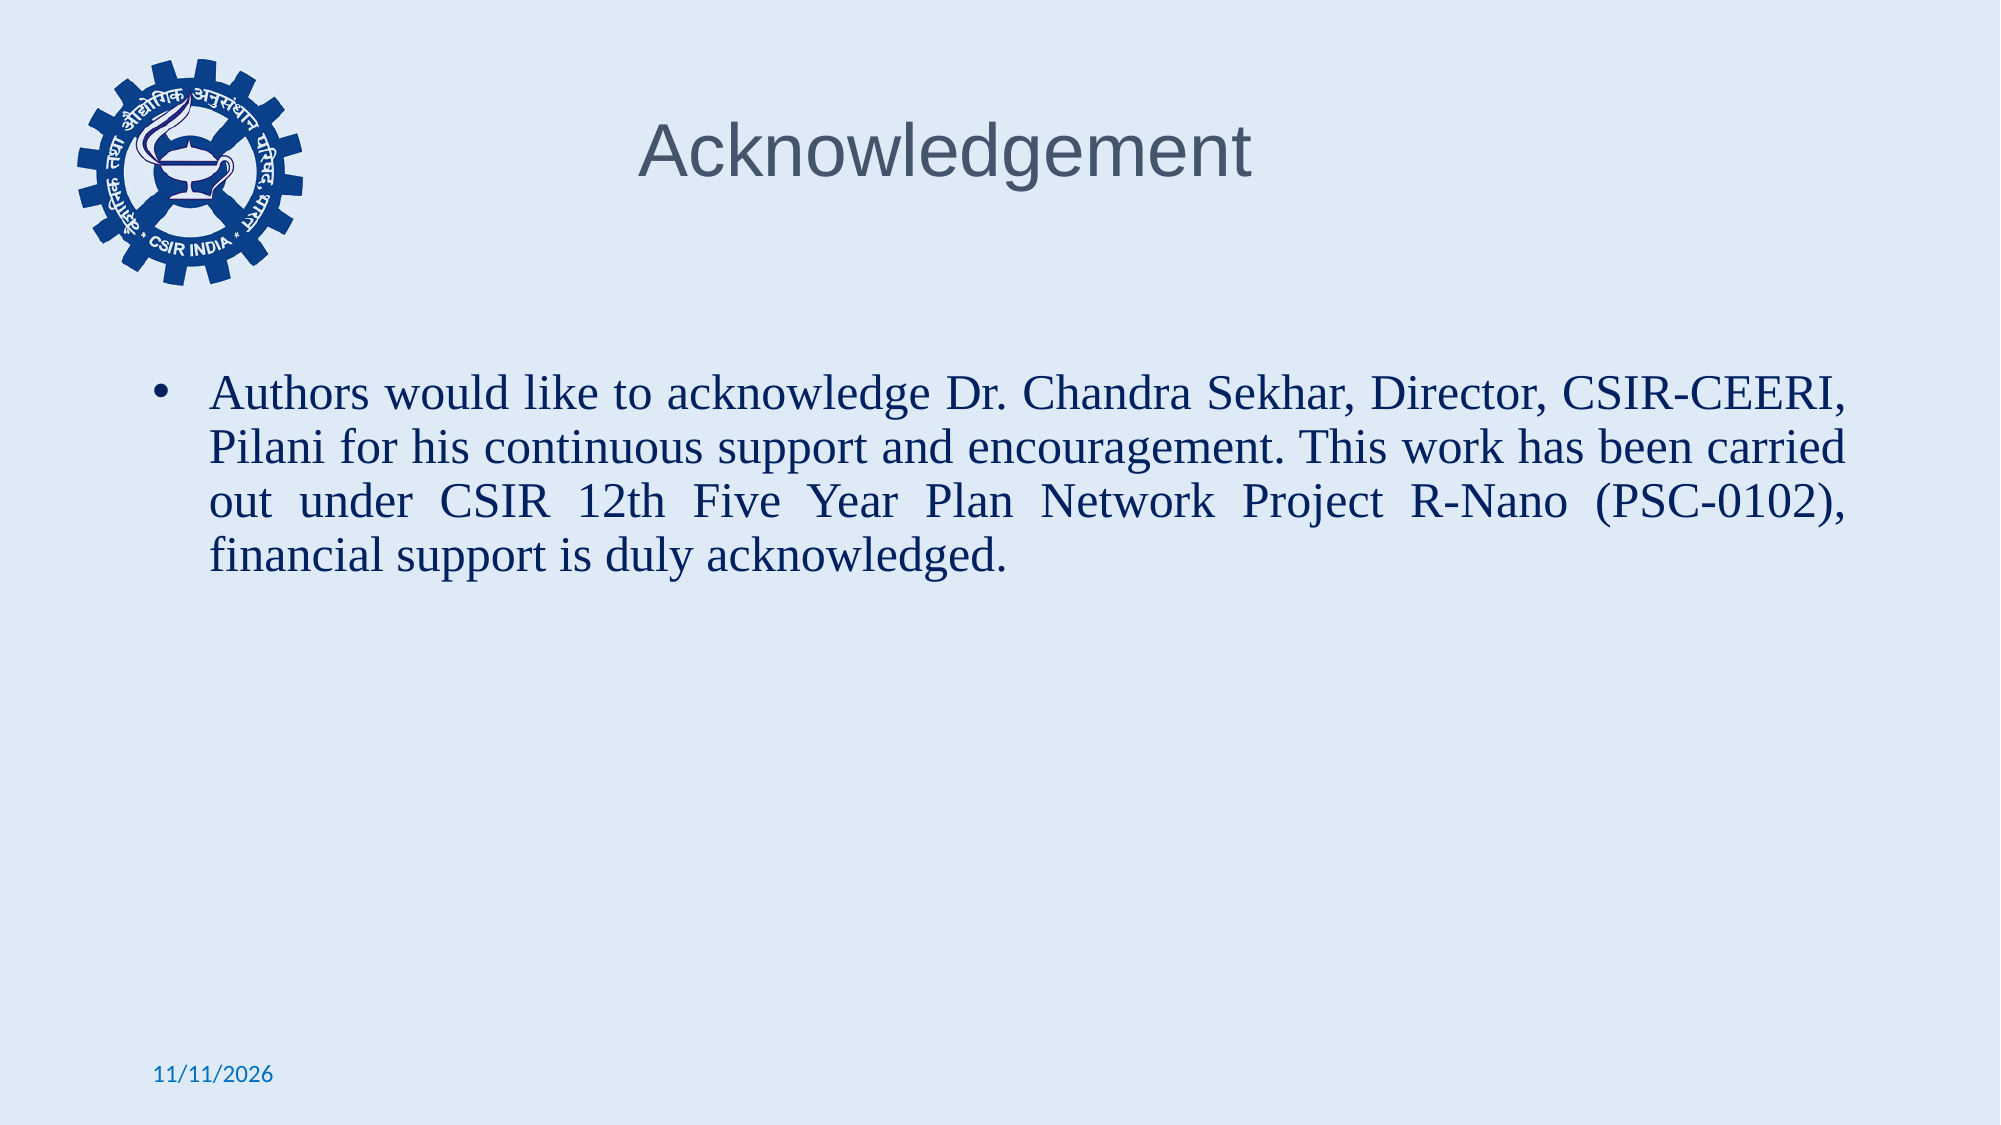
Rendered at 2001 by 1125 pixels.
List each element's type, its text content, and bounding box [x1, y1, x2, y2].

title Acknowledgement [623, 59, 1463, 245]
text_box Authors would like to acknowledge Dr. Chandra Sekhar, Director, CSIR-CEERI, Pilani for his continuous support and encouragement. This work has been carried out under CSIR 12th Five Year Plan Network Project R-Nano (PSC-0102), financial support is duly acknowledged. [137, 358, 1863, 1073]
picture [77, 59, 303, 287]
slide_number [137, 1073, 588, 1103]
